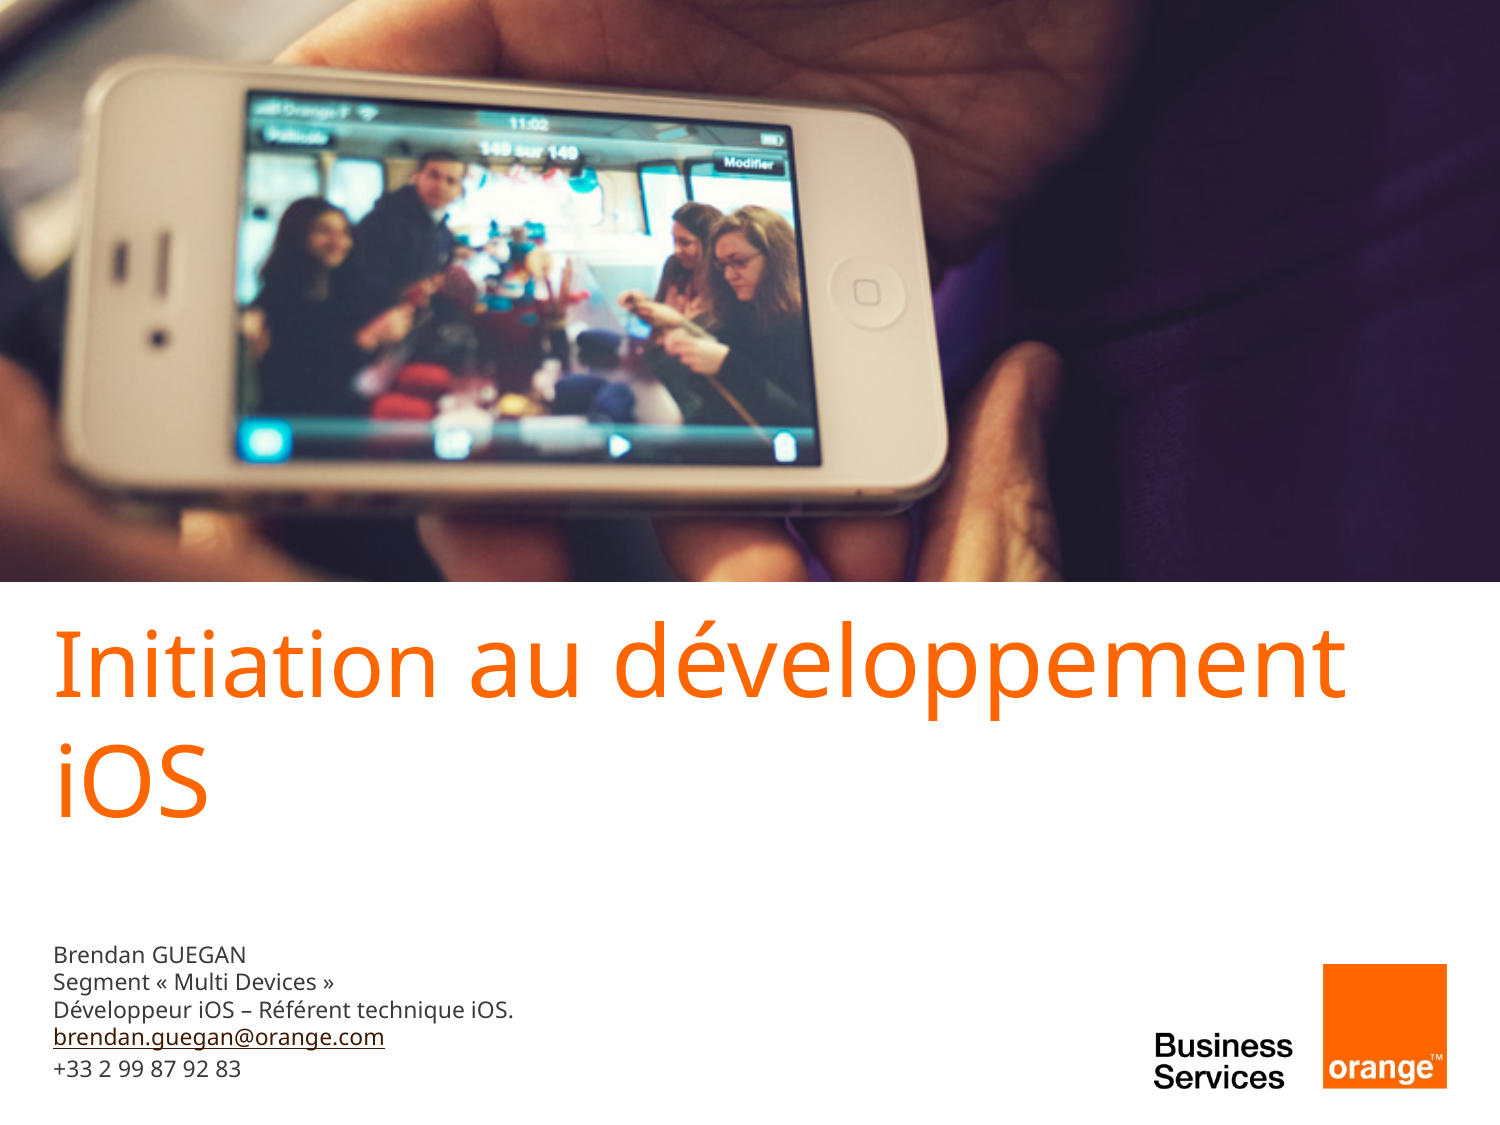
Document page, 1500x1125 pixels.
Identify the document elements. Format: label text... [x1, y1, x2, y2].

title Initiation au développement iOS [52, 597, 1448, 740]
picture [1154, 964, 1447, 1089]
picture [0, 0, 1500, 582]
subtitle Brendan GUEGAN Segment « Multi Devices » Développeur iOS – Référent technique iOS. brendan.guegan@orange.com +33 2 99 87 92 83 [52, 940, 1093, 1083]
